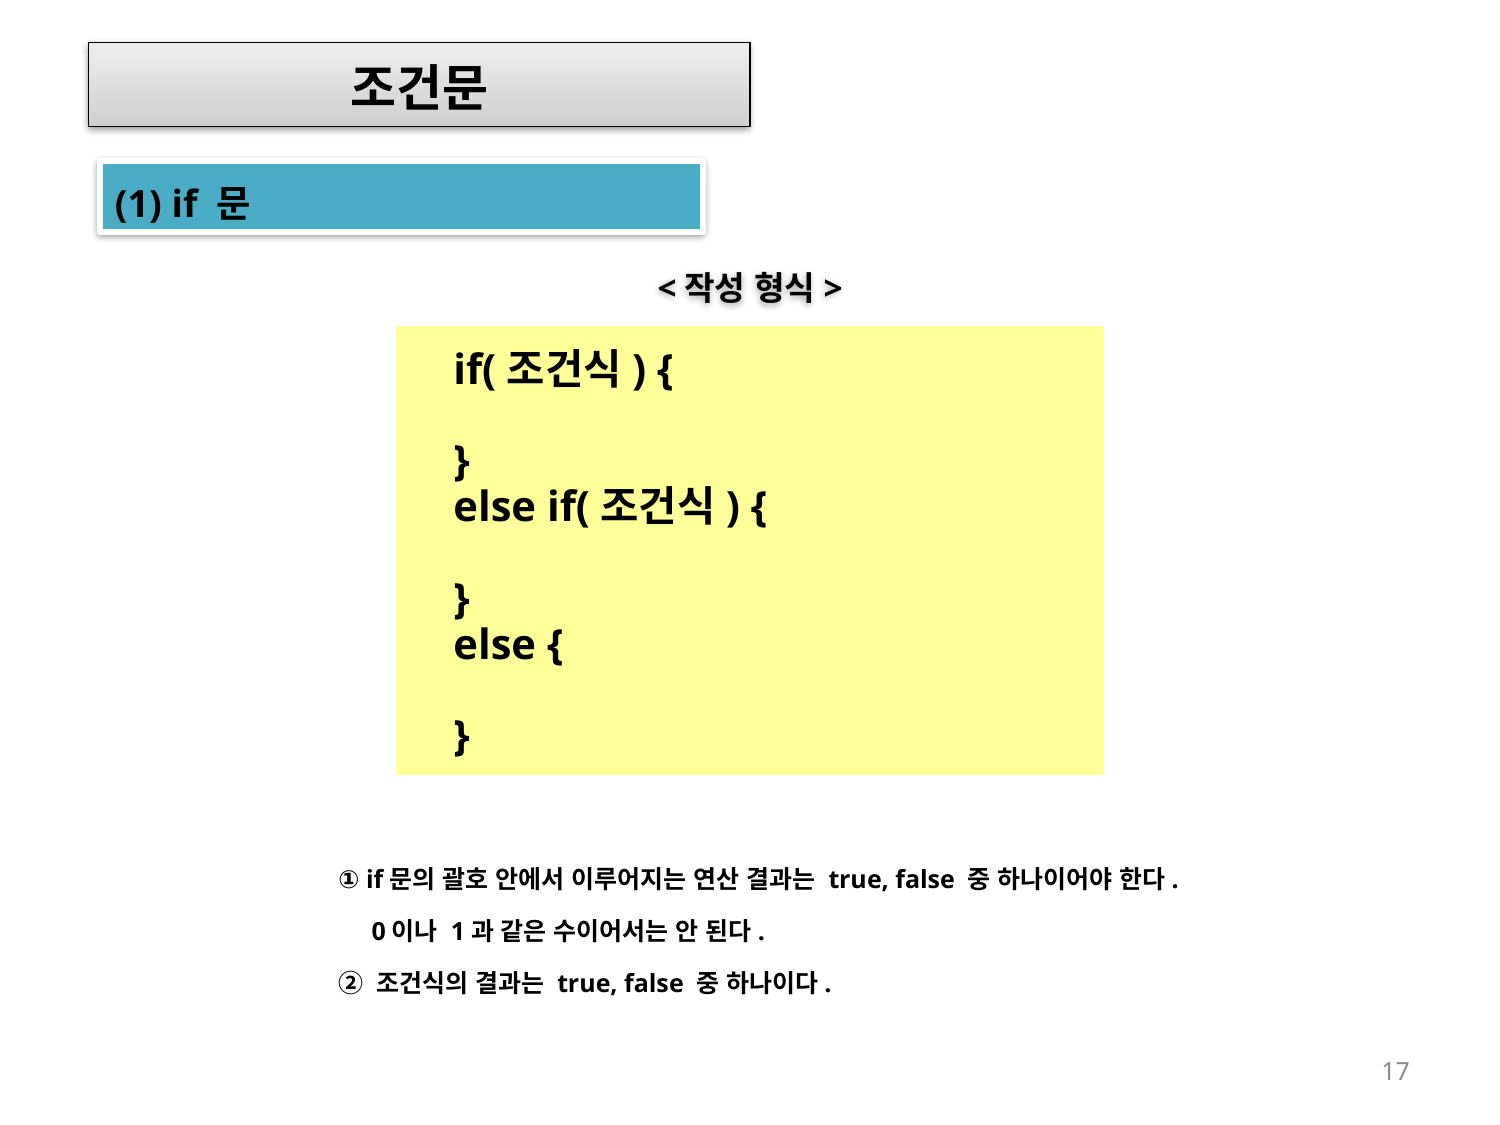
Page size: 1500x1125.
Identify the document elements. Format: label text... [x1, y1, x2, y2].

text_box ① if문의 괄호 안에서 이루어지는 연산 결과는 true, false 중 하나이어야 한다. 0이나 1과 같은 수이어서는 안 된다. ② 조건식의 결과는 true, false 중 하나이다. [322, 832, 1212, 1002]
text_box (1) if 문 [97, 158, 706, 235]
text_box <작성 형식> [608, 255, 893, 303]
text_box if(조건식) { } else if(조건식) { } else { } [394, 324, 1106, 777]
slide_number 17 [1074, 1042, 1425, 1103]
text_box 조건문 [88, 42, 751, 127]
